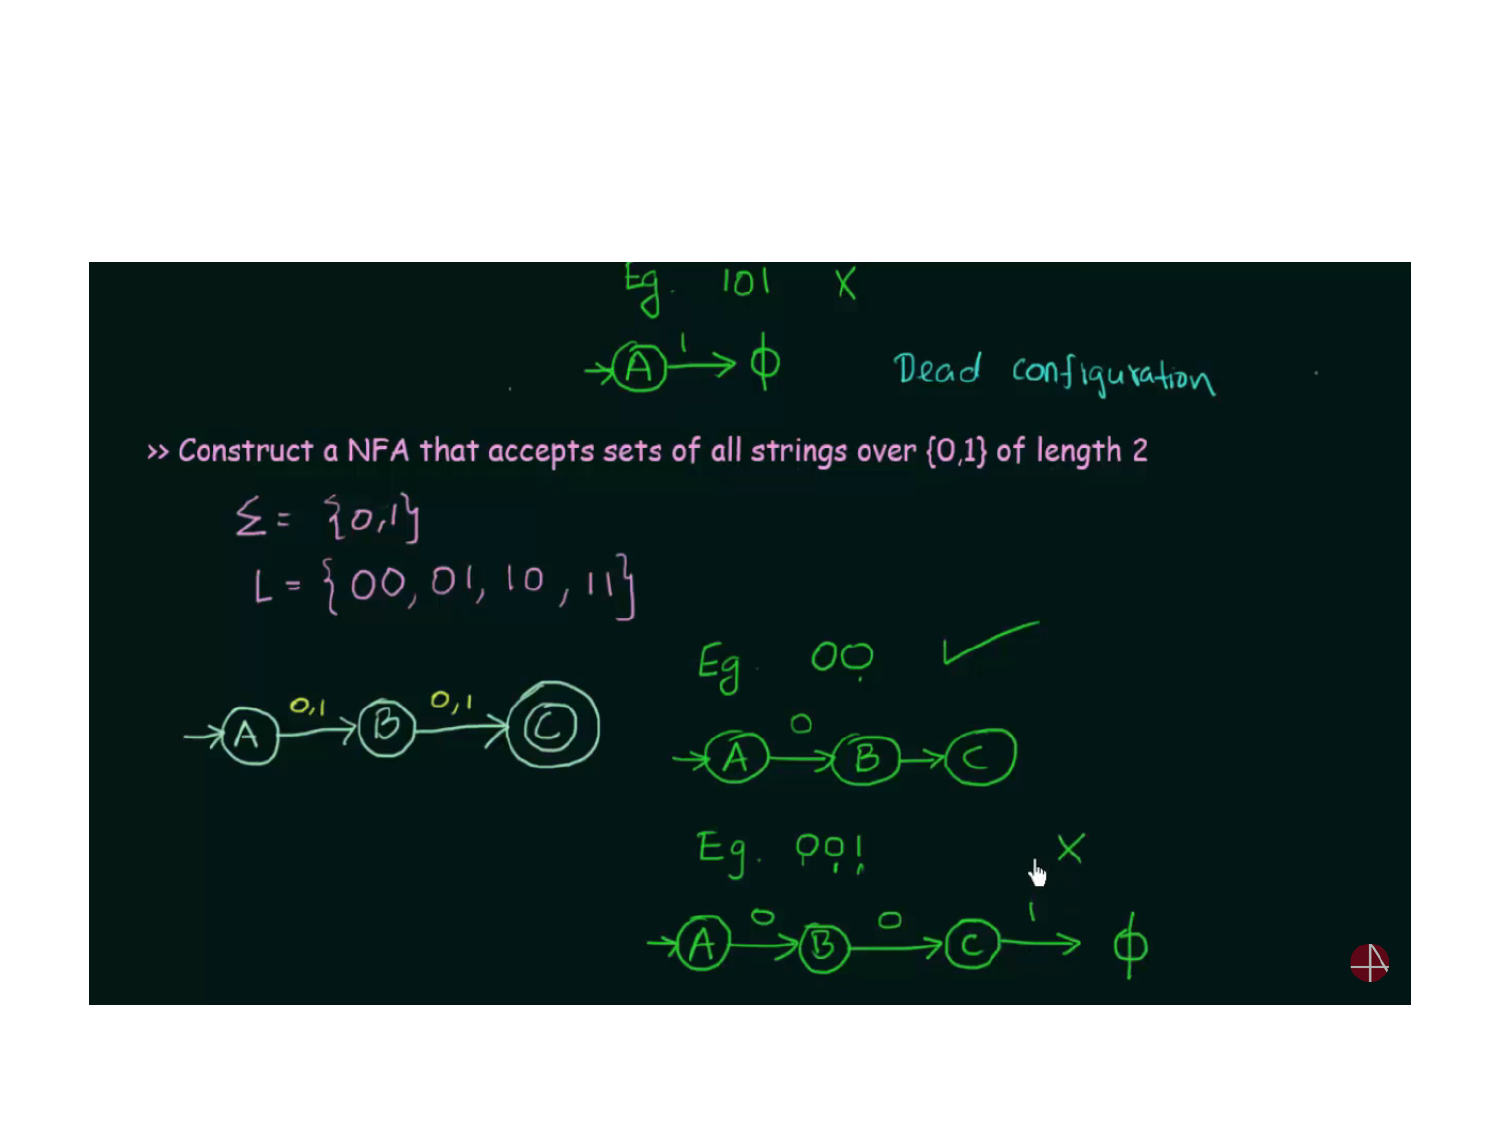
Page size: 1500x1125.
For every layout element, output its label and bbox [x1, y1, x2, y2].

list [89, 262, 1411, 1006]
